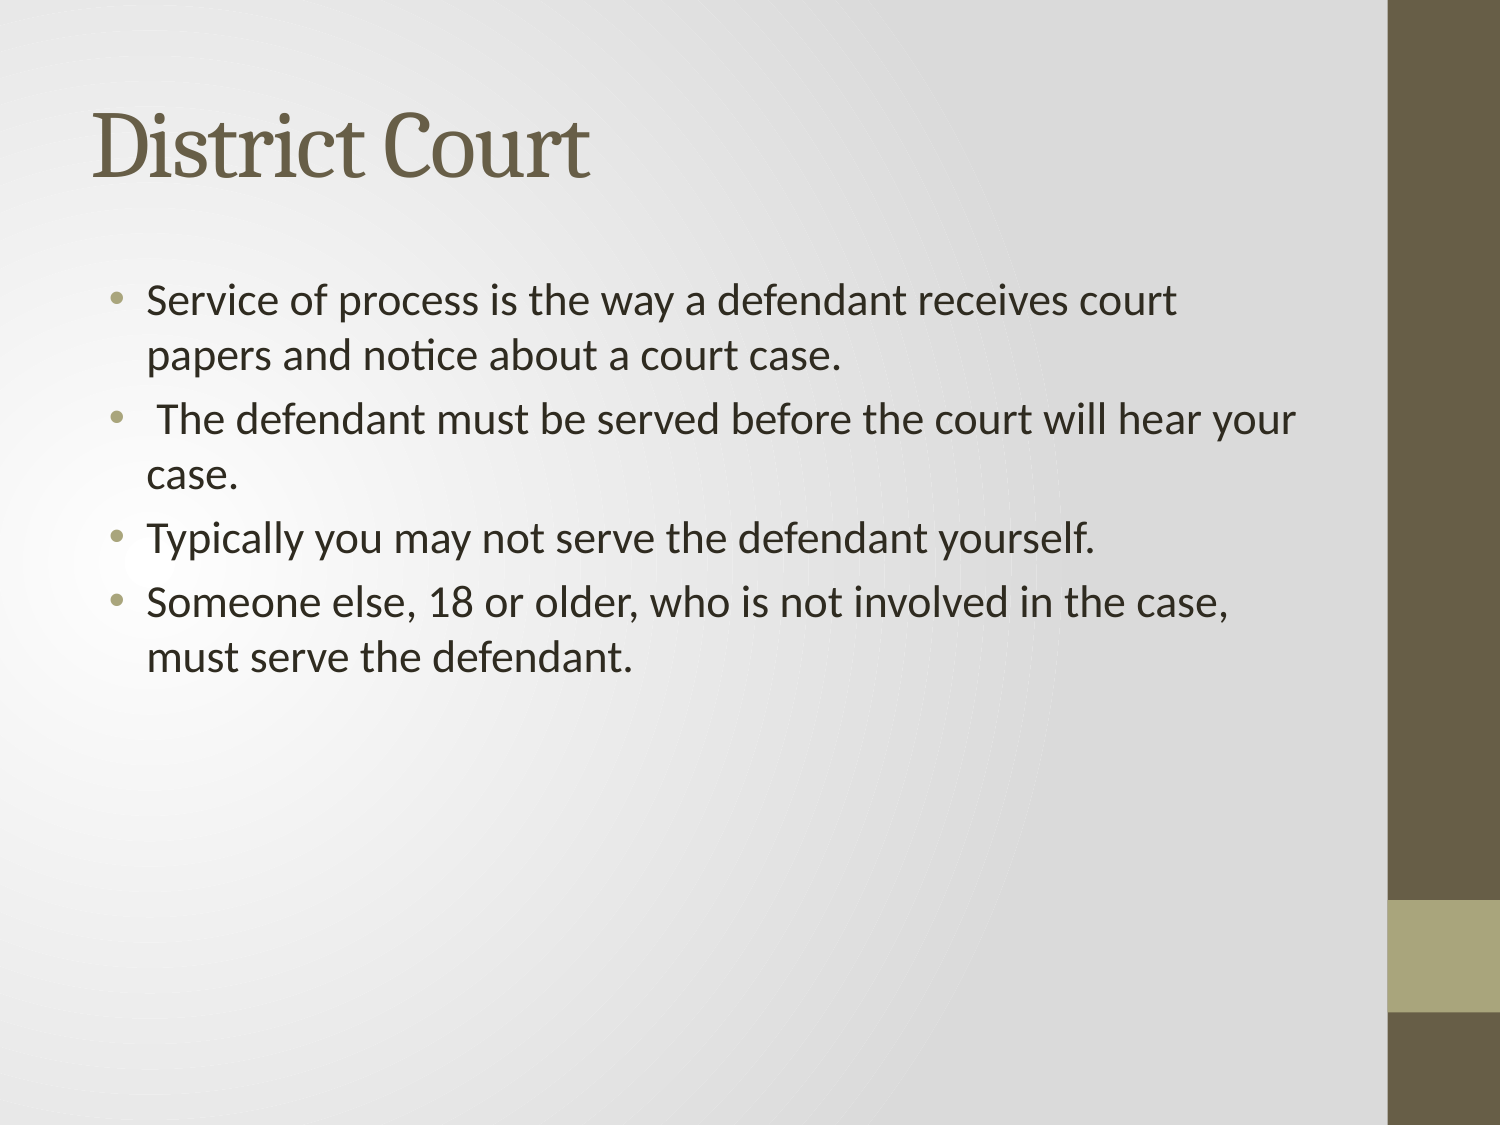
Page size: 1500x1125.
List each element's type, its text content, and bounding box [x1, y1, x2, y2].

list Service of process is the way a defendant receives court papers and notice about a court case. The defendant must be served before the court will hear your case. Typically you may not serve the defendant yourself. Someone else, 18 or older, who is not involved in the case, must serve the defendant. [75, 262, 1325, 1050]
title District Court [75, 45, 1325, 233]
